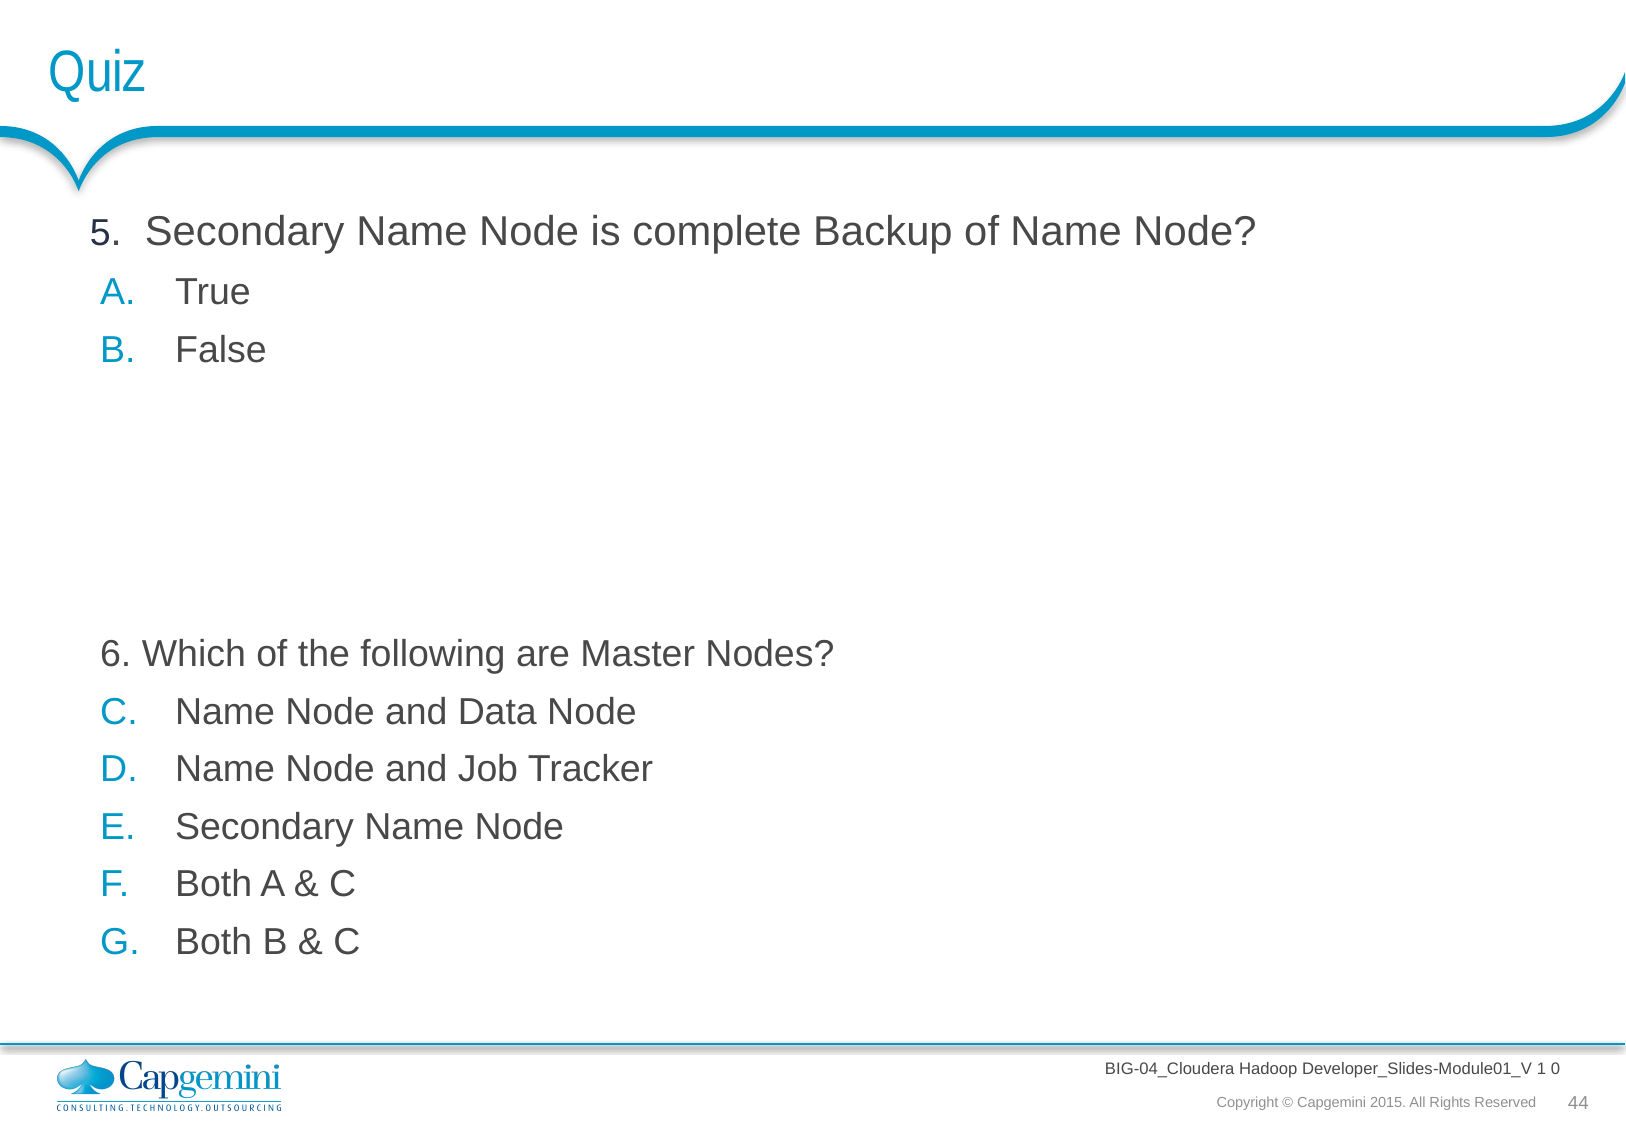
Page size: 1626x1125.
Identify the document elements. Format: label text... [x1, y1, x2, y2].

picture [57, 1059, 281, 1111]
title Quiz [0, 0, 1625, 150]
list 5. Secondary Name Node is complete Backup of Name Node? True False 6. Which of the following are Master Nodes? Name Node and Data Node Name Node and Job Tracker Secondary Name Node Both A & C Both B & C [68, 204, 1625, 980]
